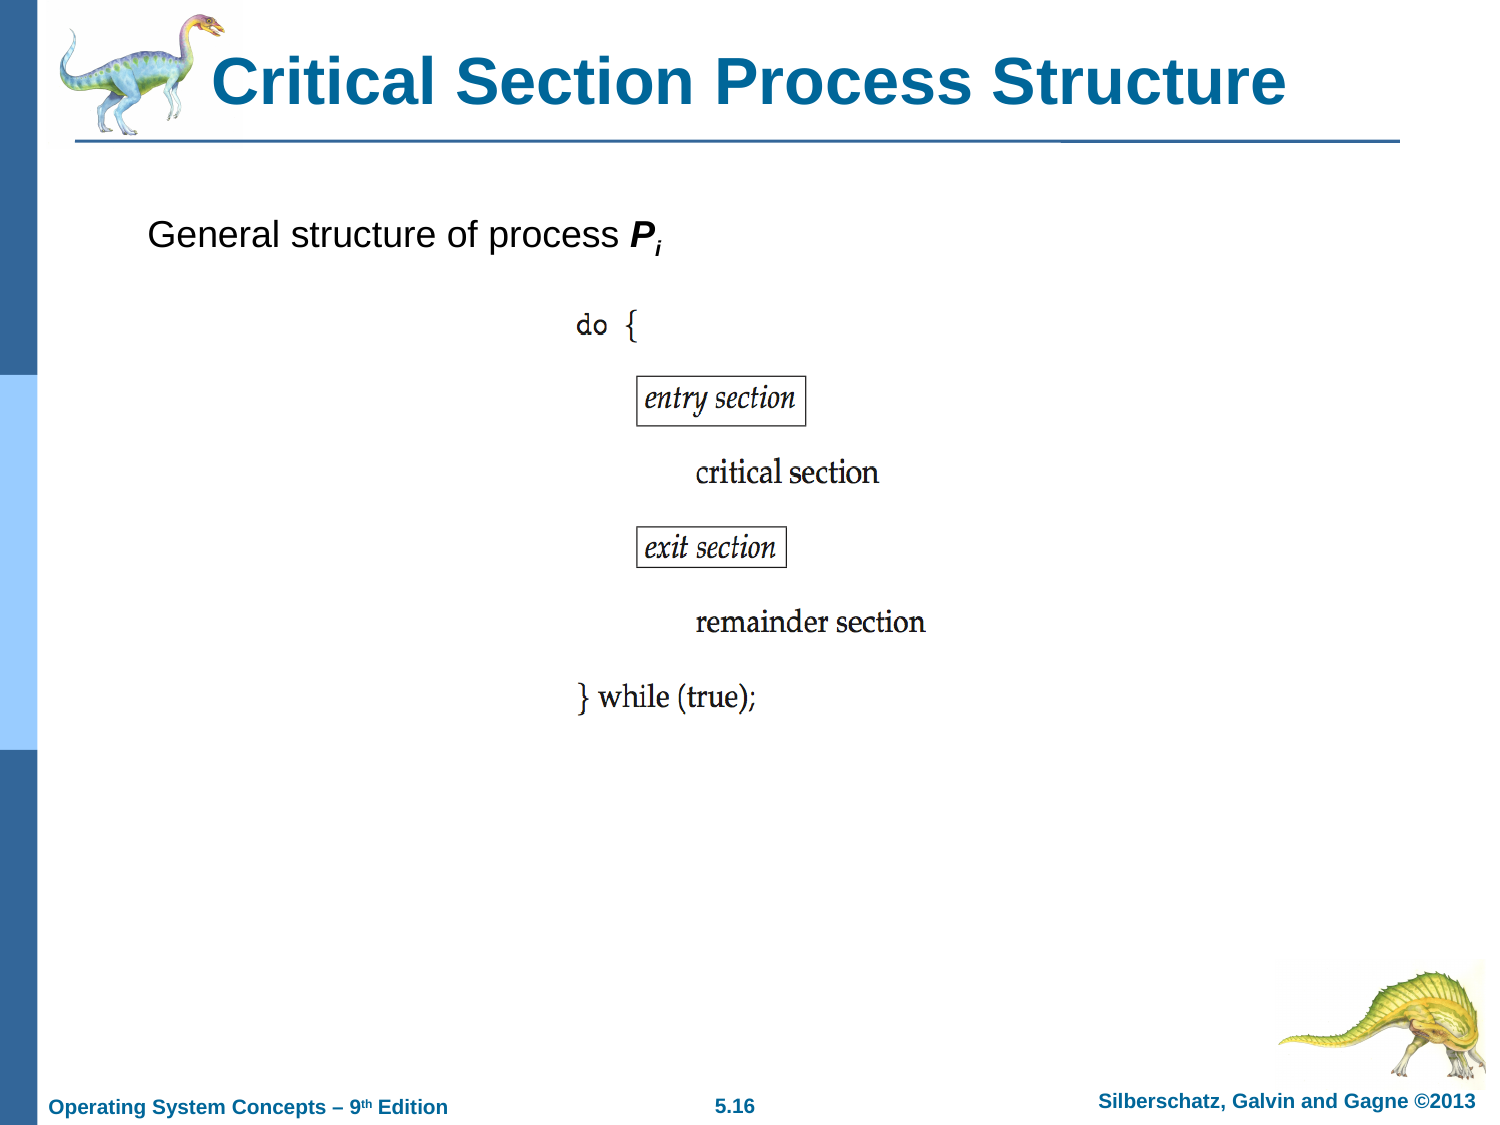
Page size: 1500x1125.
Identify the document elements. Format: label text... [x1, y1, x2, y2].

picture [46, 0, 243, 149]
list General structure of process Pi [132, 202, 1483, 946]
picture [405, 286, 1046, 729]
title Critical Section Process Structure [75, 31, 1425, 126]
picture [1275, 959, 1486, 1090]
